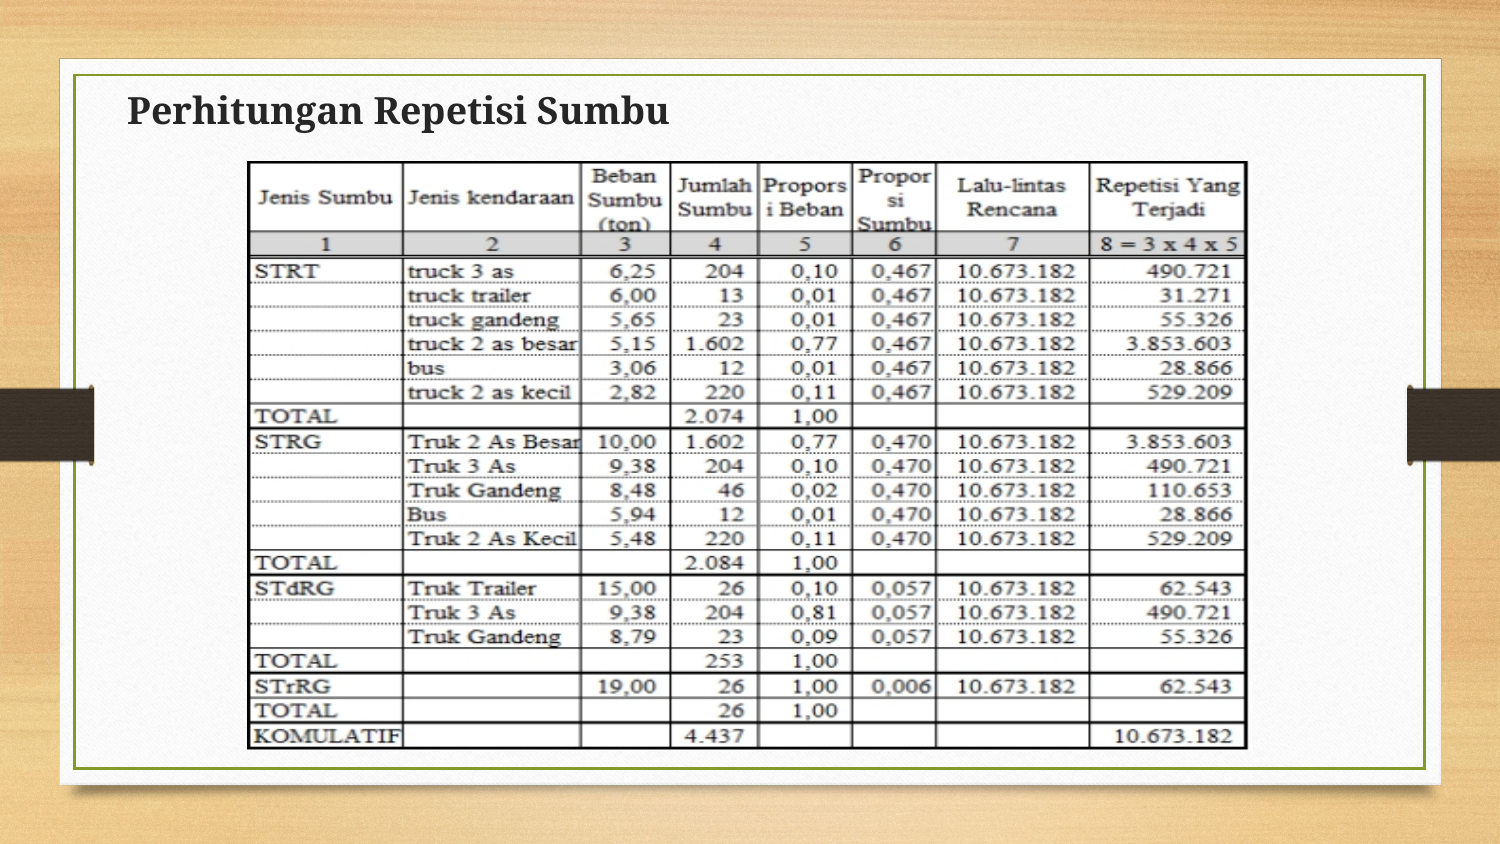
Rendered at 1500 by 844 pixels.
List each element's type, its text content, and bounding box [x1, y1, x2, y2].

picture [0, 0, 1500, 844]
list Perhitungan Repetisi Sumbu [112, 79, 1500, 174]
